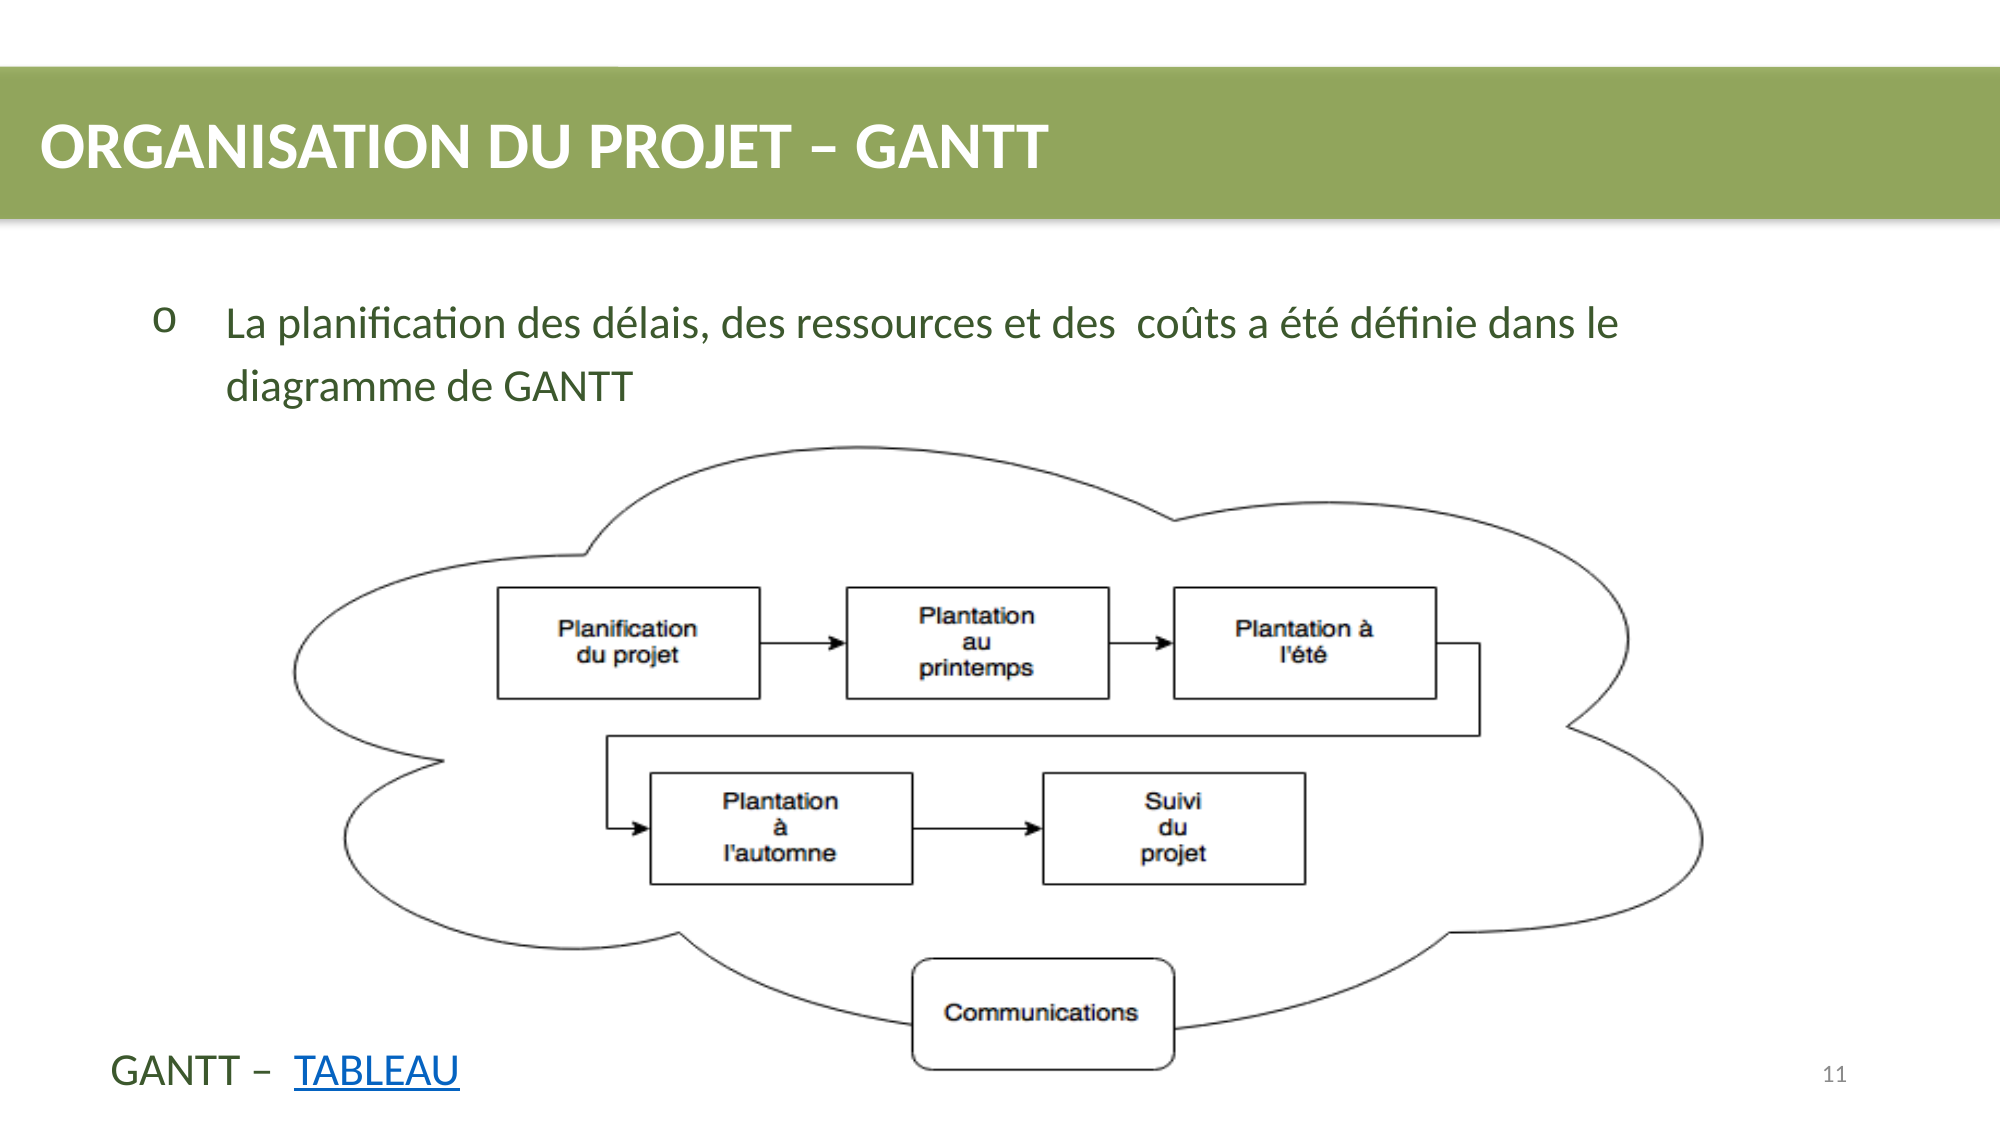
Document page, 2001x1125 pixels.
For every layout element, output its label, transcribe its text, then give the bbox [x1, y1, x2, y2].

slide_number 11 [1412, 1042, 1863, 1103]
text_box La planification des délais, des ressources et des coûts a été définie dans le diagramme de GANTT [136, 277, 1822, 418]
text_box ORGANISATION DU PROJET – GANTT [25, 101, 2000, 189]
text_box GANTT – TABLEAU [95, 1031, 1464, 1102]
picture [192, 383, 1765, 1073]
text_box [0, 66, 2000, 219]
